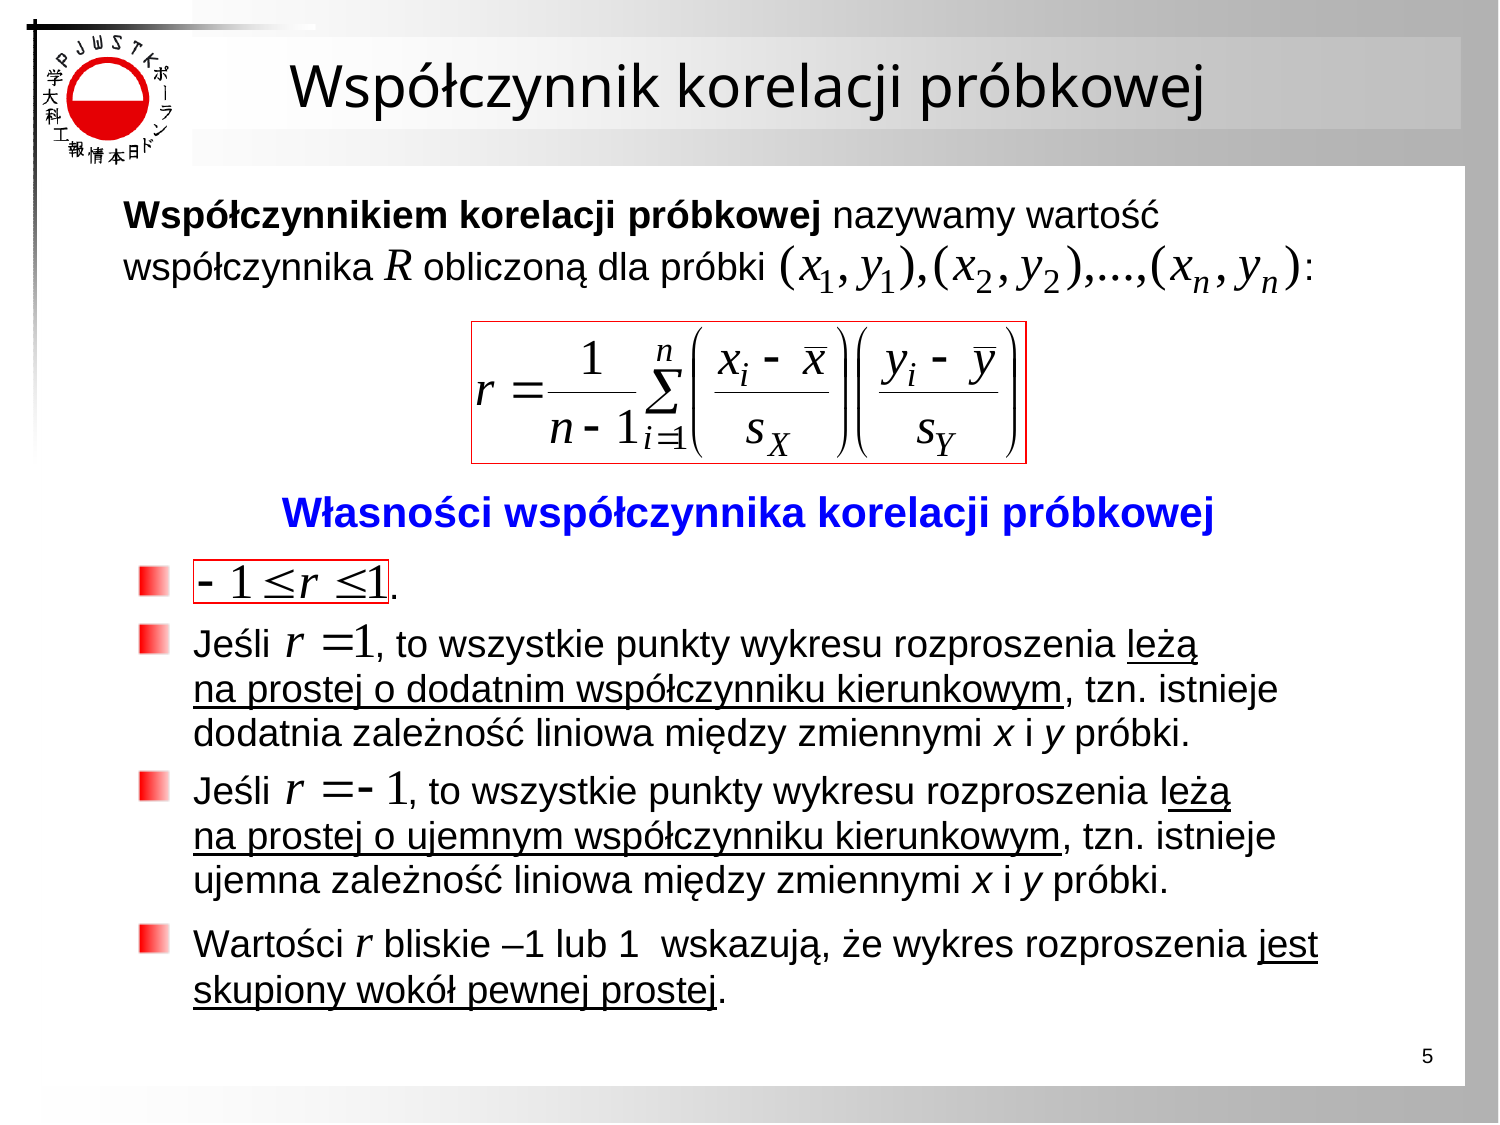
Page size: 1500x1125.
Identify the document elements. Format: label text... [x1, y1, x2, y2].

text_box Współczynnik korelacji próbkowej [274, 41, 1370, 127]
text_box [123, 192, 1376, 1041]
slide_number 5 [1352, 1034, 1449, 1081]
